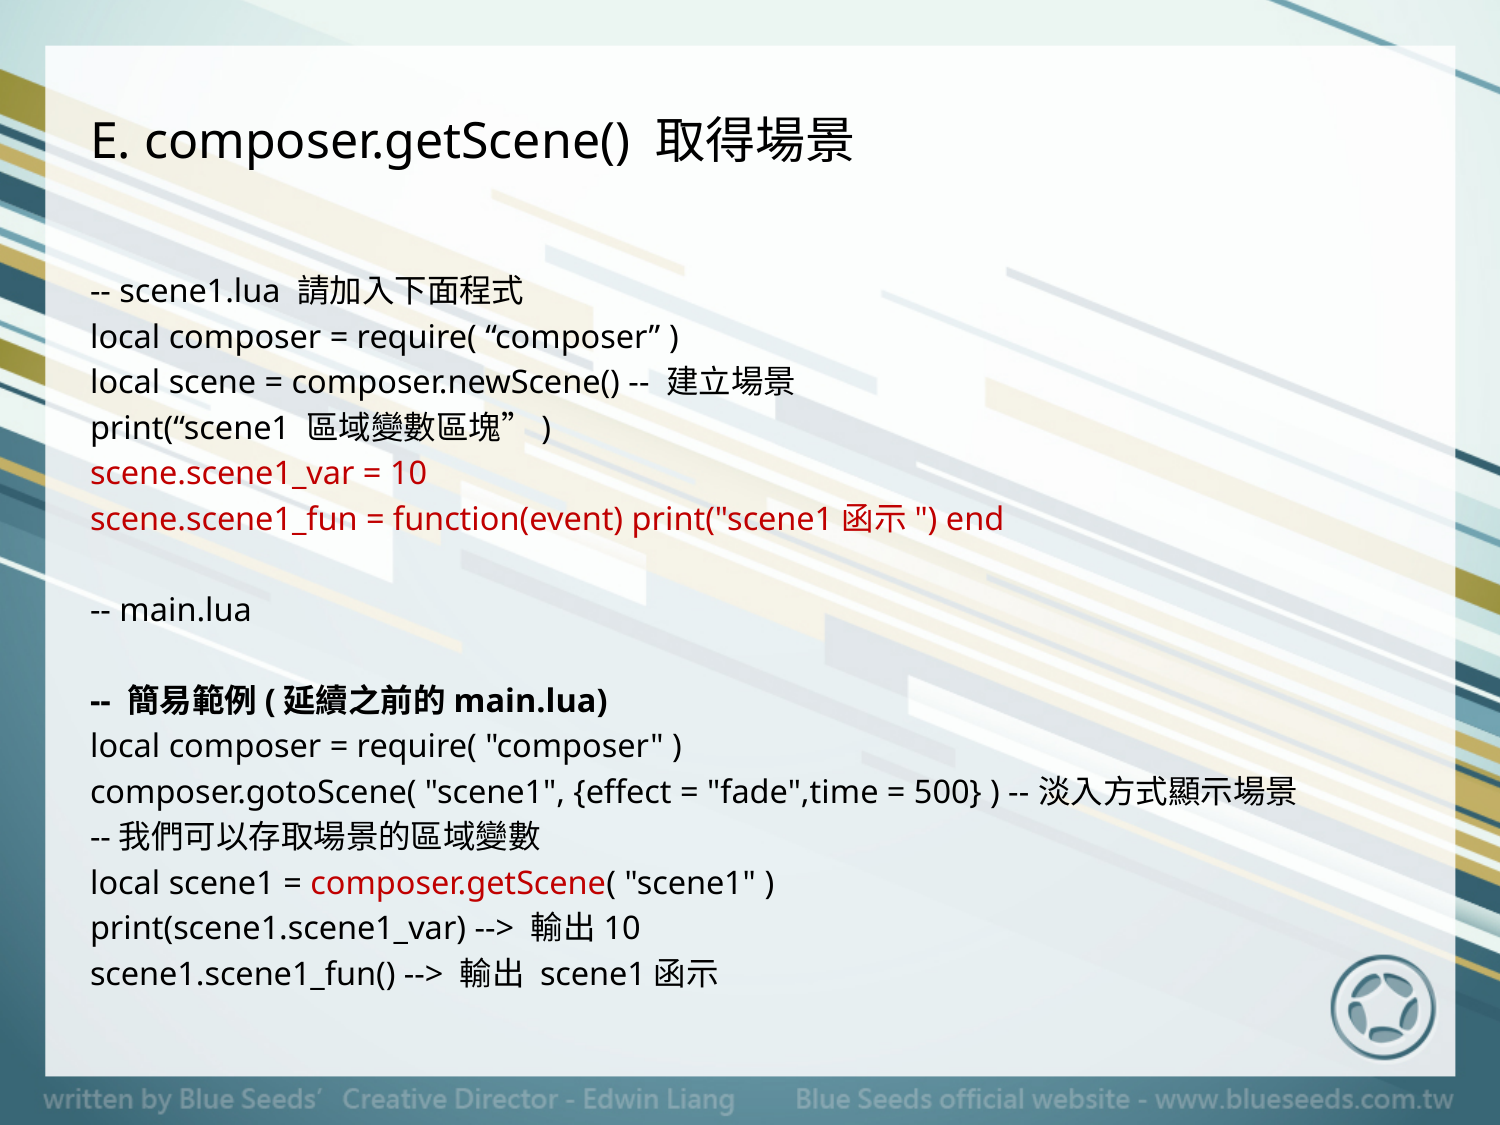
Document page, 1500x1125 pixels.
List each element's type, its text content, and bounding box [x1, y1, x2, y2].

picture [0, 0, 1500, 1125]
list -- scene1.lua 請加入下面程式 local composer = require( “composer” ) local scene = composer.newScene() -- 建立場景 print(“scene1 區域變數區塊”) scene.scene1_var = 10 scene.scene1_fun = function(event) print("scene1函示") end -- main.lua -- 簡易範例(延續之前的main.lua) local composer = require( "composer" ) composer.gotoScene( "scene1", {effect = "fade",time = 500} ) --淡入方式顯示場景 --我們可以存取場景的區域變數 local scene1 = composer.getScene( "scene1" ) print(scene1.scene1_var) --> 輸出10 scene1.scene1_fun() --> 輸出 scene1函示 [75, 262, 1425, 1005]
title E. composer.getScene() 取得場景 [75, 45, 1425, 233]
